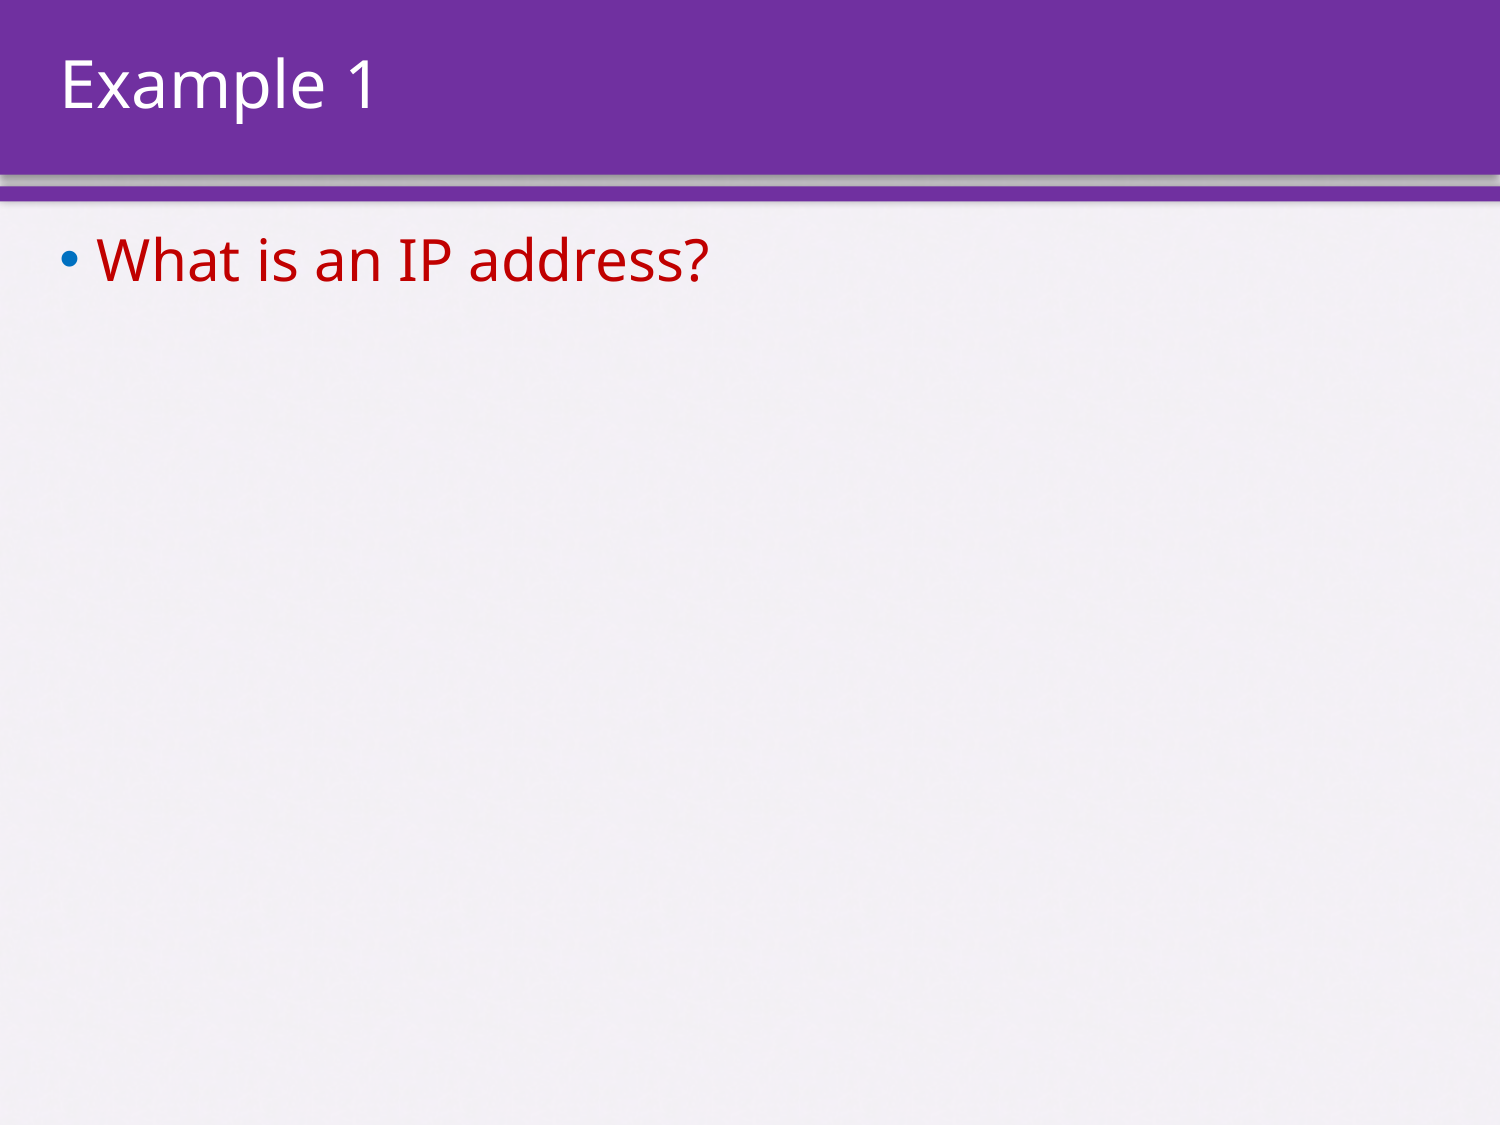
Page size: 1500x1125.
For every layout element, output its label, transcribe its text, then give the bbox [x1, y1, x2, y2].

list What is an IP address? [44, 223, 1464, 1043]
title Example 1 [44, 0, 1464, 175]
